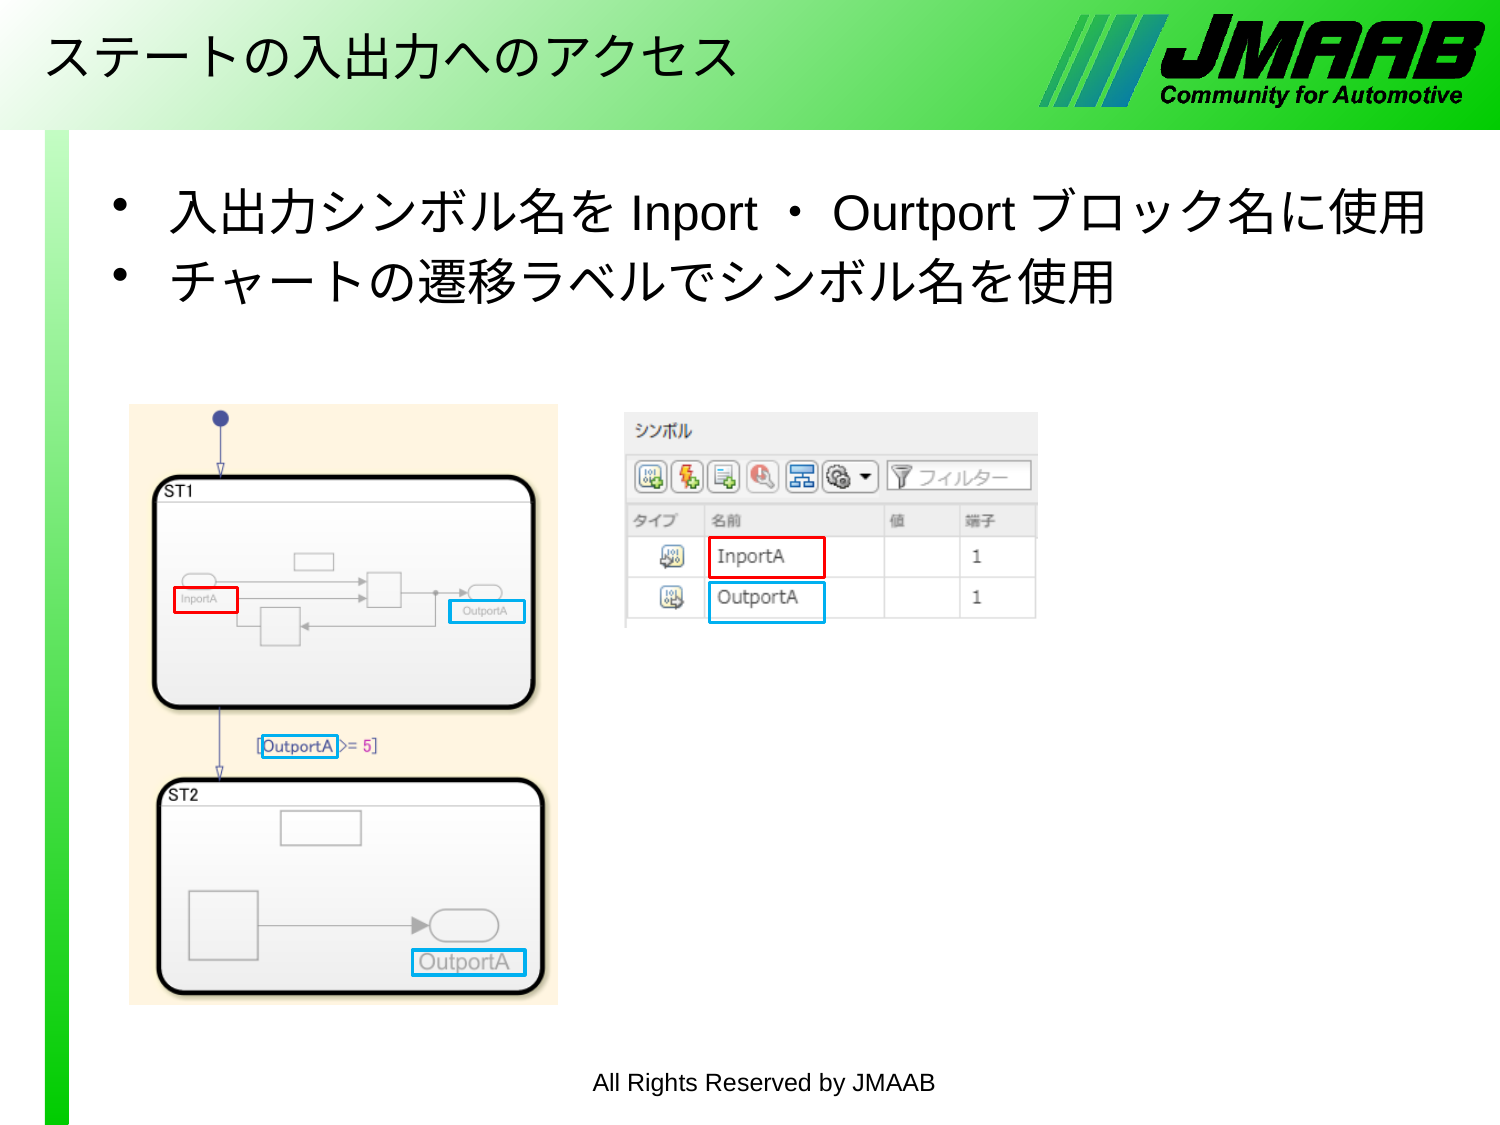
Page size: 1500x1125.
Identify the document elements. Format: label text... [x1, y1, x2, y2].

picture [1036, 11, 1486, 109]
picture [624, 412, 1038, 628]
title ステートの入出力へのアクセス [27, 21, 1057, 91]
list 入出力シンボル名をInport・Ourtportブロック名に使用 チャートの遷移ラベルでシンボル名を使用 [96, 172, 1447, 1047]
picture [129, 404, 558, 1005]
